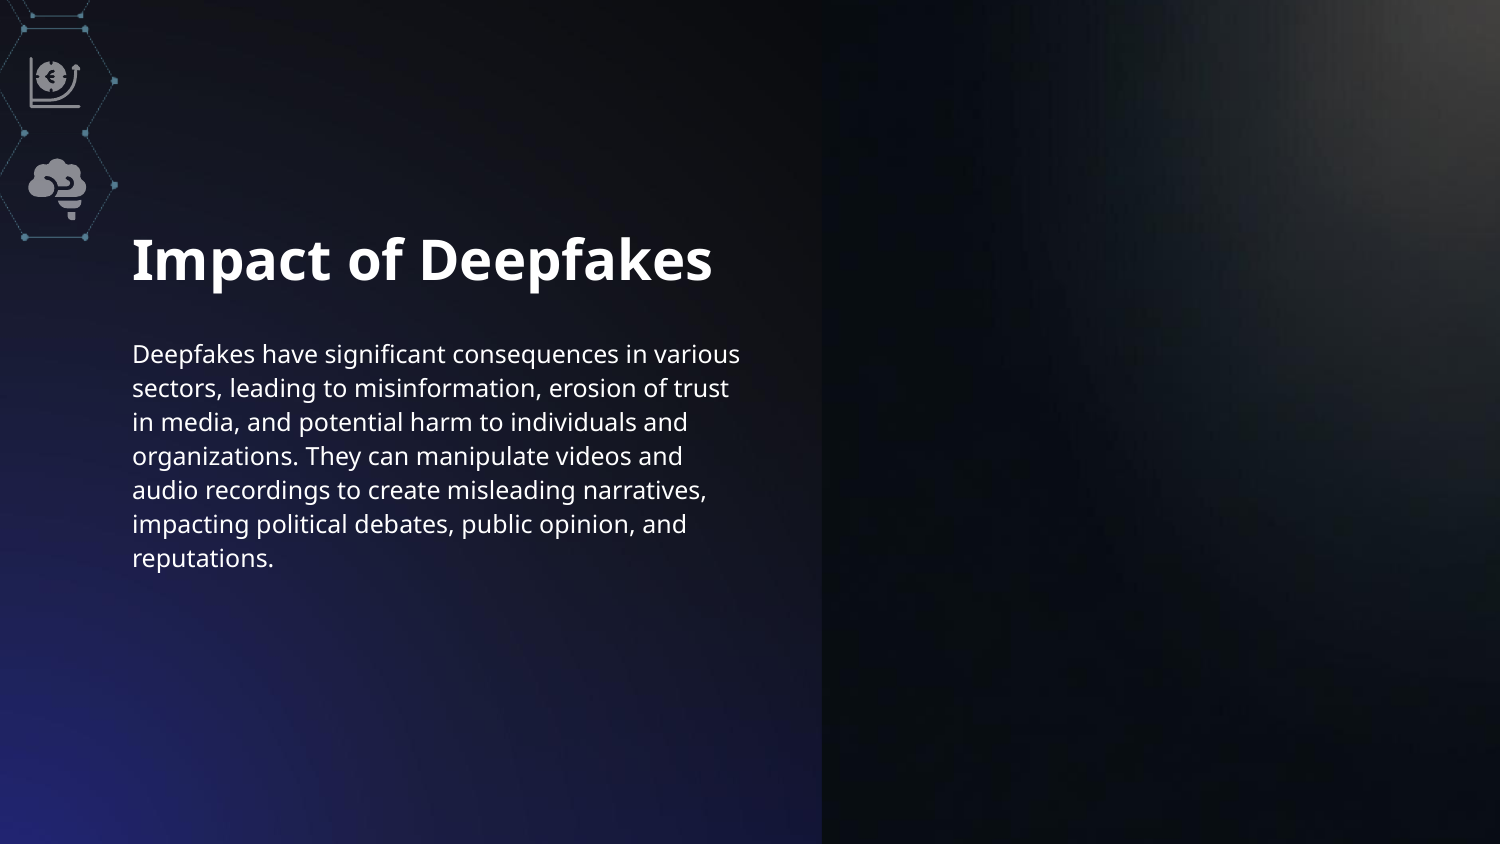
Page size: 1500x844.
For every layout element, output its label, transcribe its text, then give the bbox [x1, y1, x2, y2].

subtitle Deepfakes have significant consequences in various sectors, leading to misinformation, erosion of trust in media, and potential harm to individuals and organizations. They can manipulate videos and audio recordings to create misleading narratives, impacting political debates, public opinion, and reputations. [117, 321, 771, 699]
title Impact of Deepfakes [117, 143, 771, 313]
picture [0, 0, 1500, 844]
